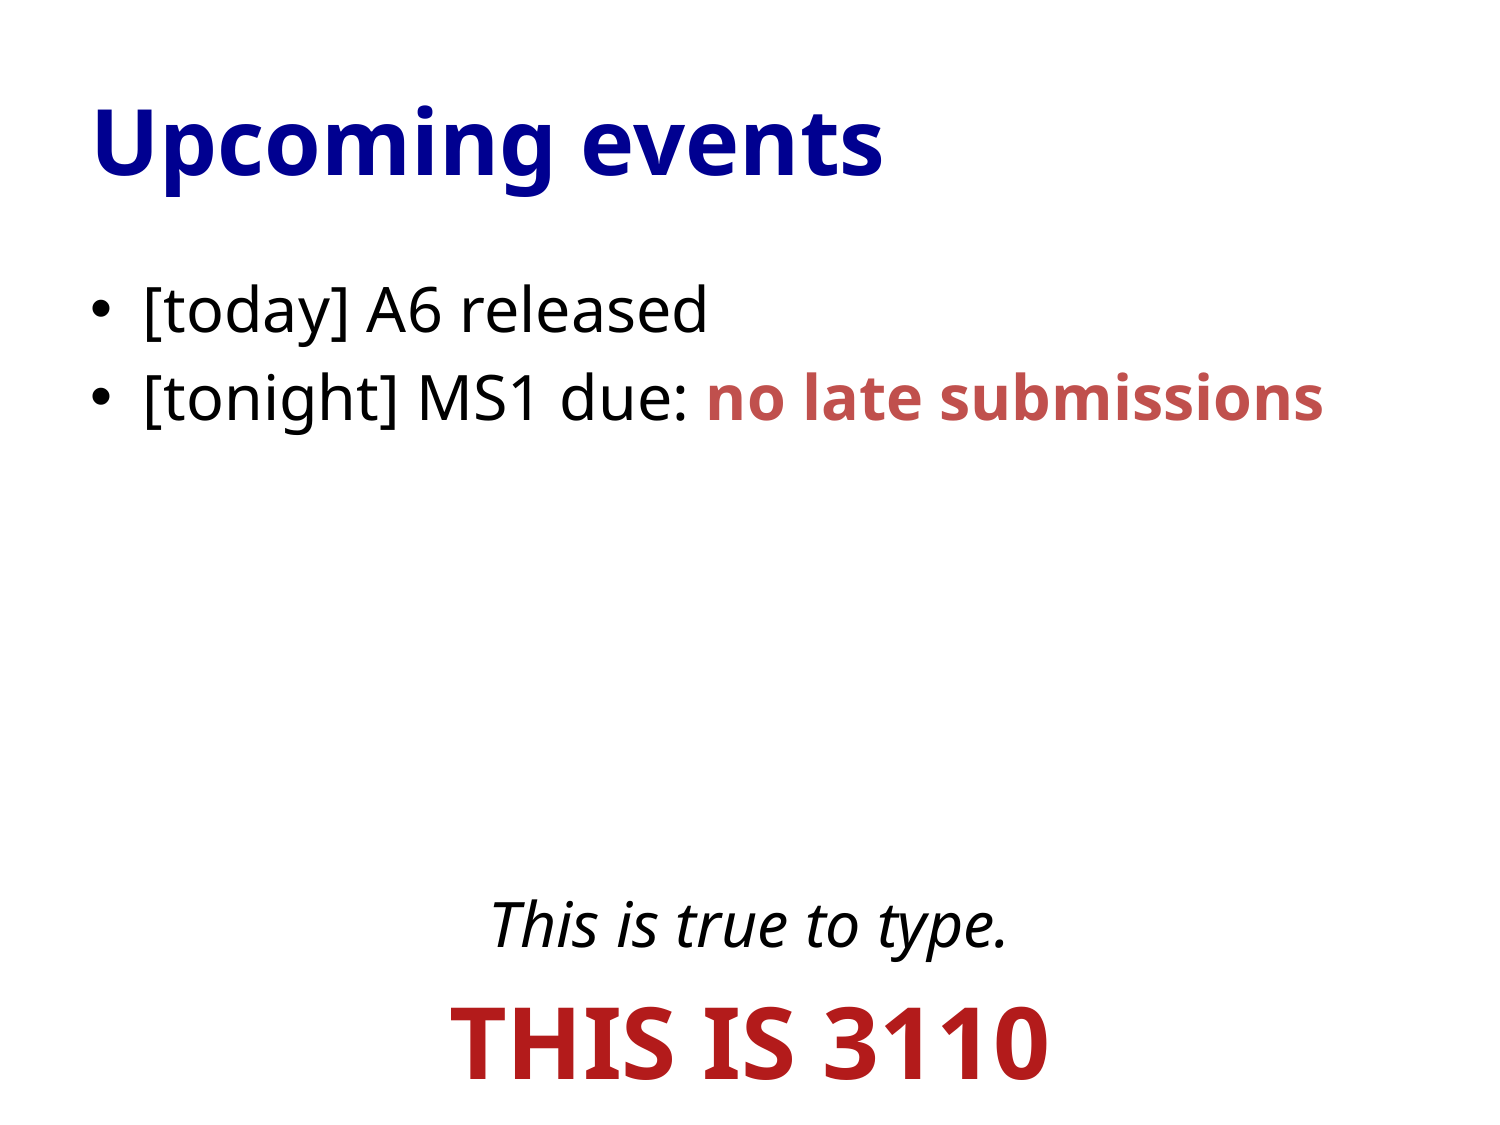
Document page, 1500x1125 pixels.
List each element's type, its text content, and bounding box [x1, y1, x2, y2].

title Upcoming events [75, 45, 1425, 233]
list [today] A6 released [tonight] MS1 due: no late submissions This is true to type. THIS IS 3110 [75, 262, 1425, 1114]
